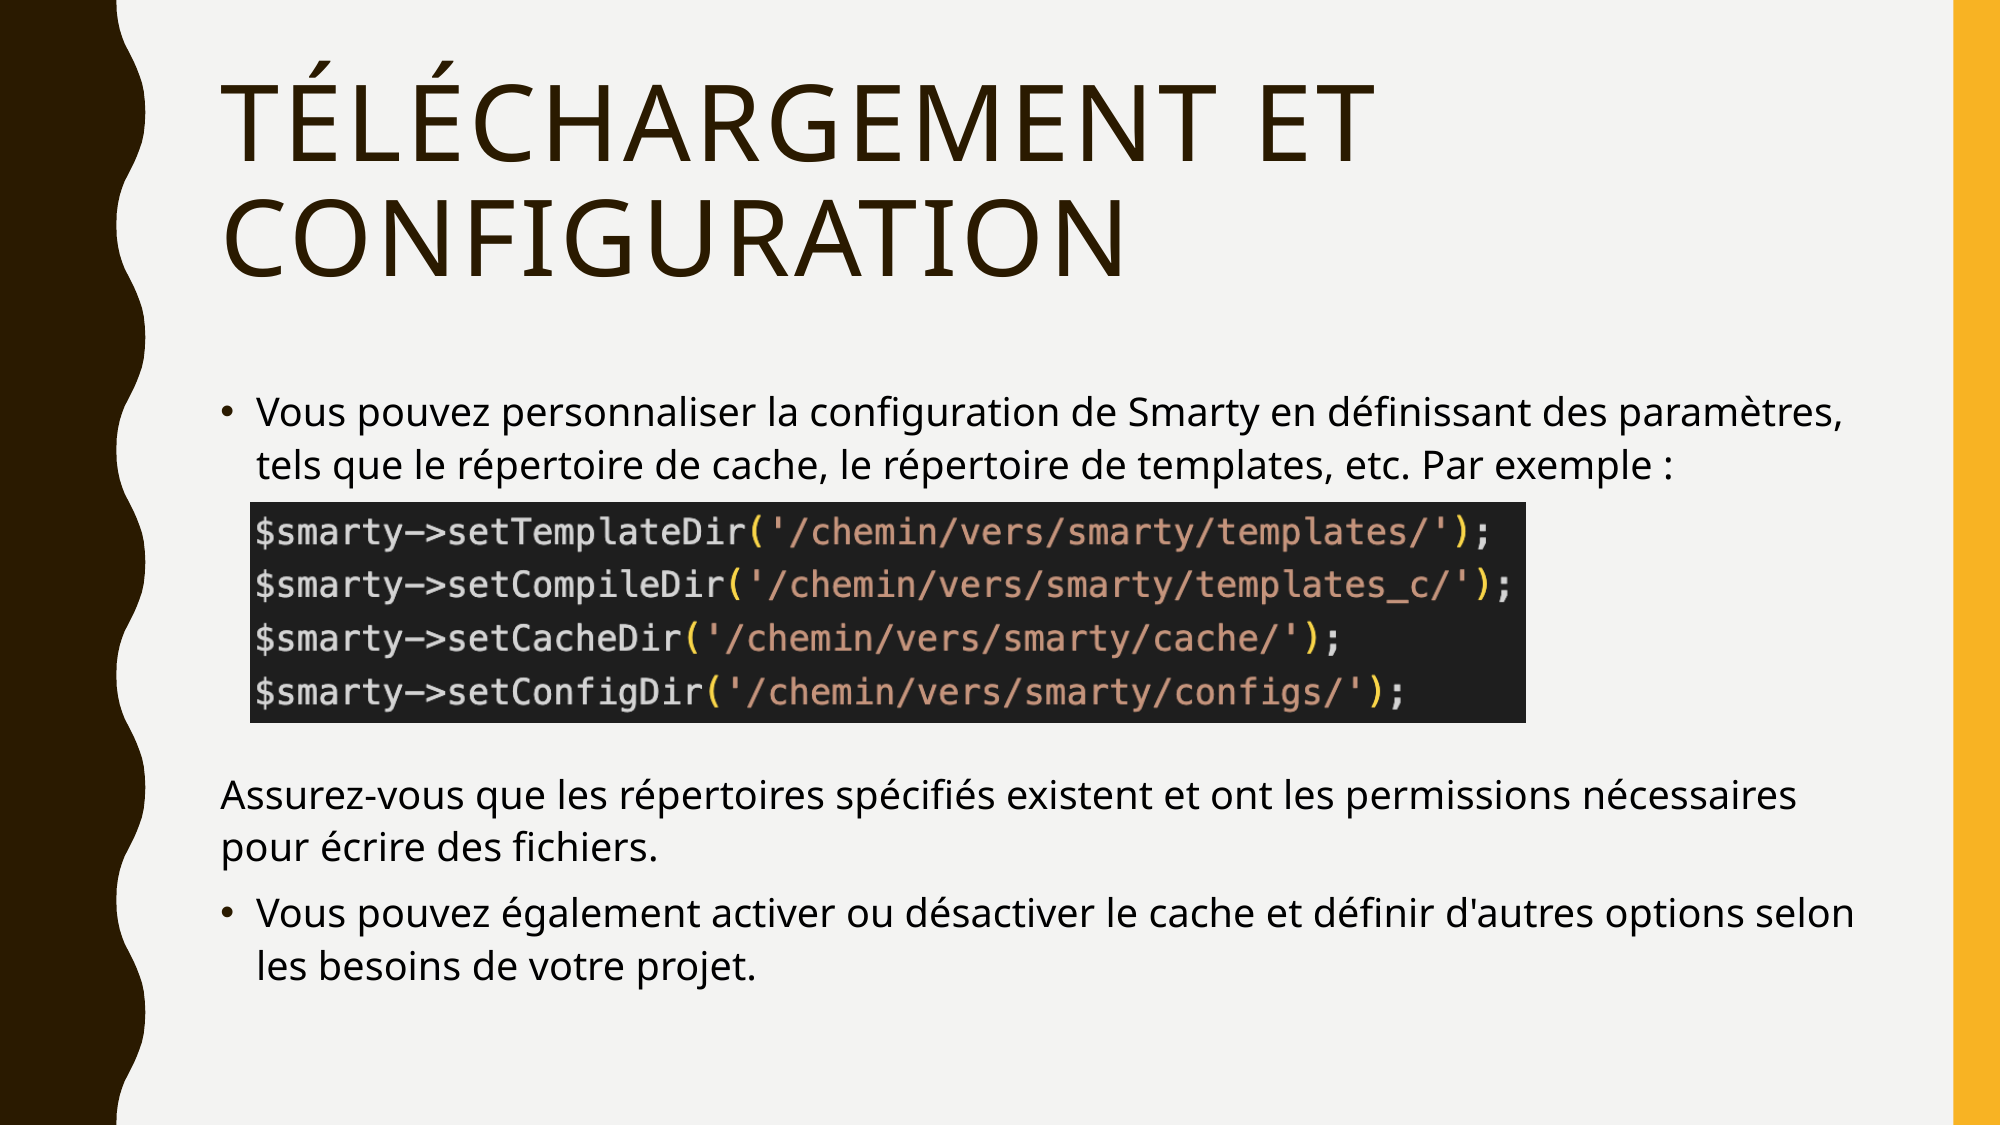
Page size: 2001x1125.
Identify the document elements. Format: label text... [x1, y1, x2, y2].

picture [250, 502, 1526, 723]
list Vous pouvez personnaliser la configuration de Smarty en définissant des paramètres, tels que le répertoire de cache, le répertoire de templates, etc. Par exemple : Assurez-vous que les répertoires spécifiés existent et ont les permissions nécessaires pour écrire des fichiers. Vous pouvez également activer ou désactiver le cache et définir d'autres options selon les besoins de votre projet. [205, 375, 1875, 1007]
title Téléchargement et configuration [205, 62, 1875, 308]
